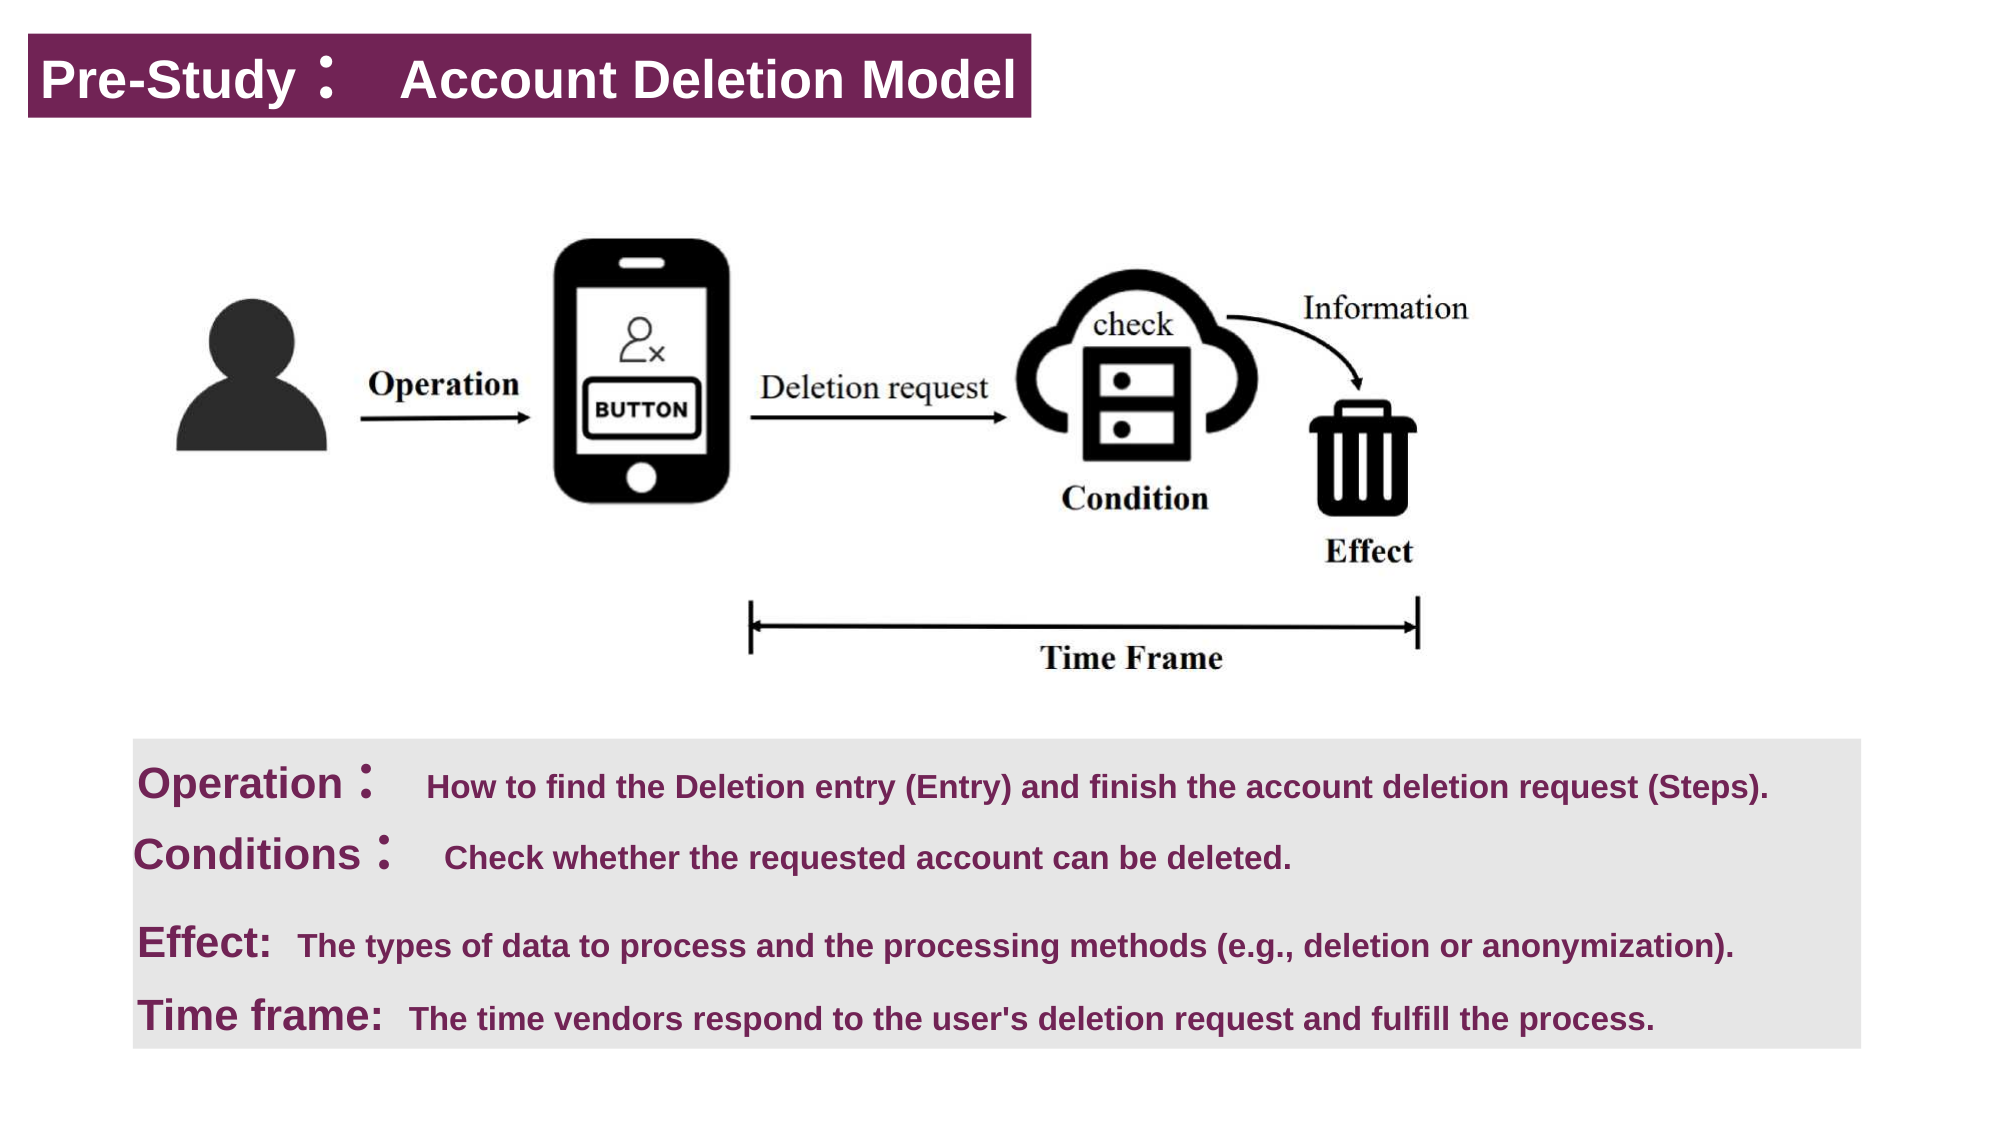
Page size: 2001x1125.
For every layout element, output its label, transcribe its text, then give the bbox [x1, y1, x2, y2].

picture [162, 223, 1504, 699]
text_box Pre-Study： Account Deletion Model [28, 33, 1032, 118]
text_box Operation： How to find the Deletion entry (Entry) and finish the account deletion request (Steps). Conditions： Check whether the requested account can be deleted. Effect: The types of data to process and the processing methods (e.g., deletion or anonymization). Time frame: The time vendors respond to the user's deletion request and fulfill the process. [132, 738, 1862, 1049]
